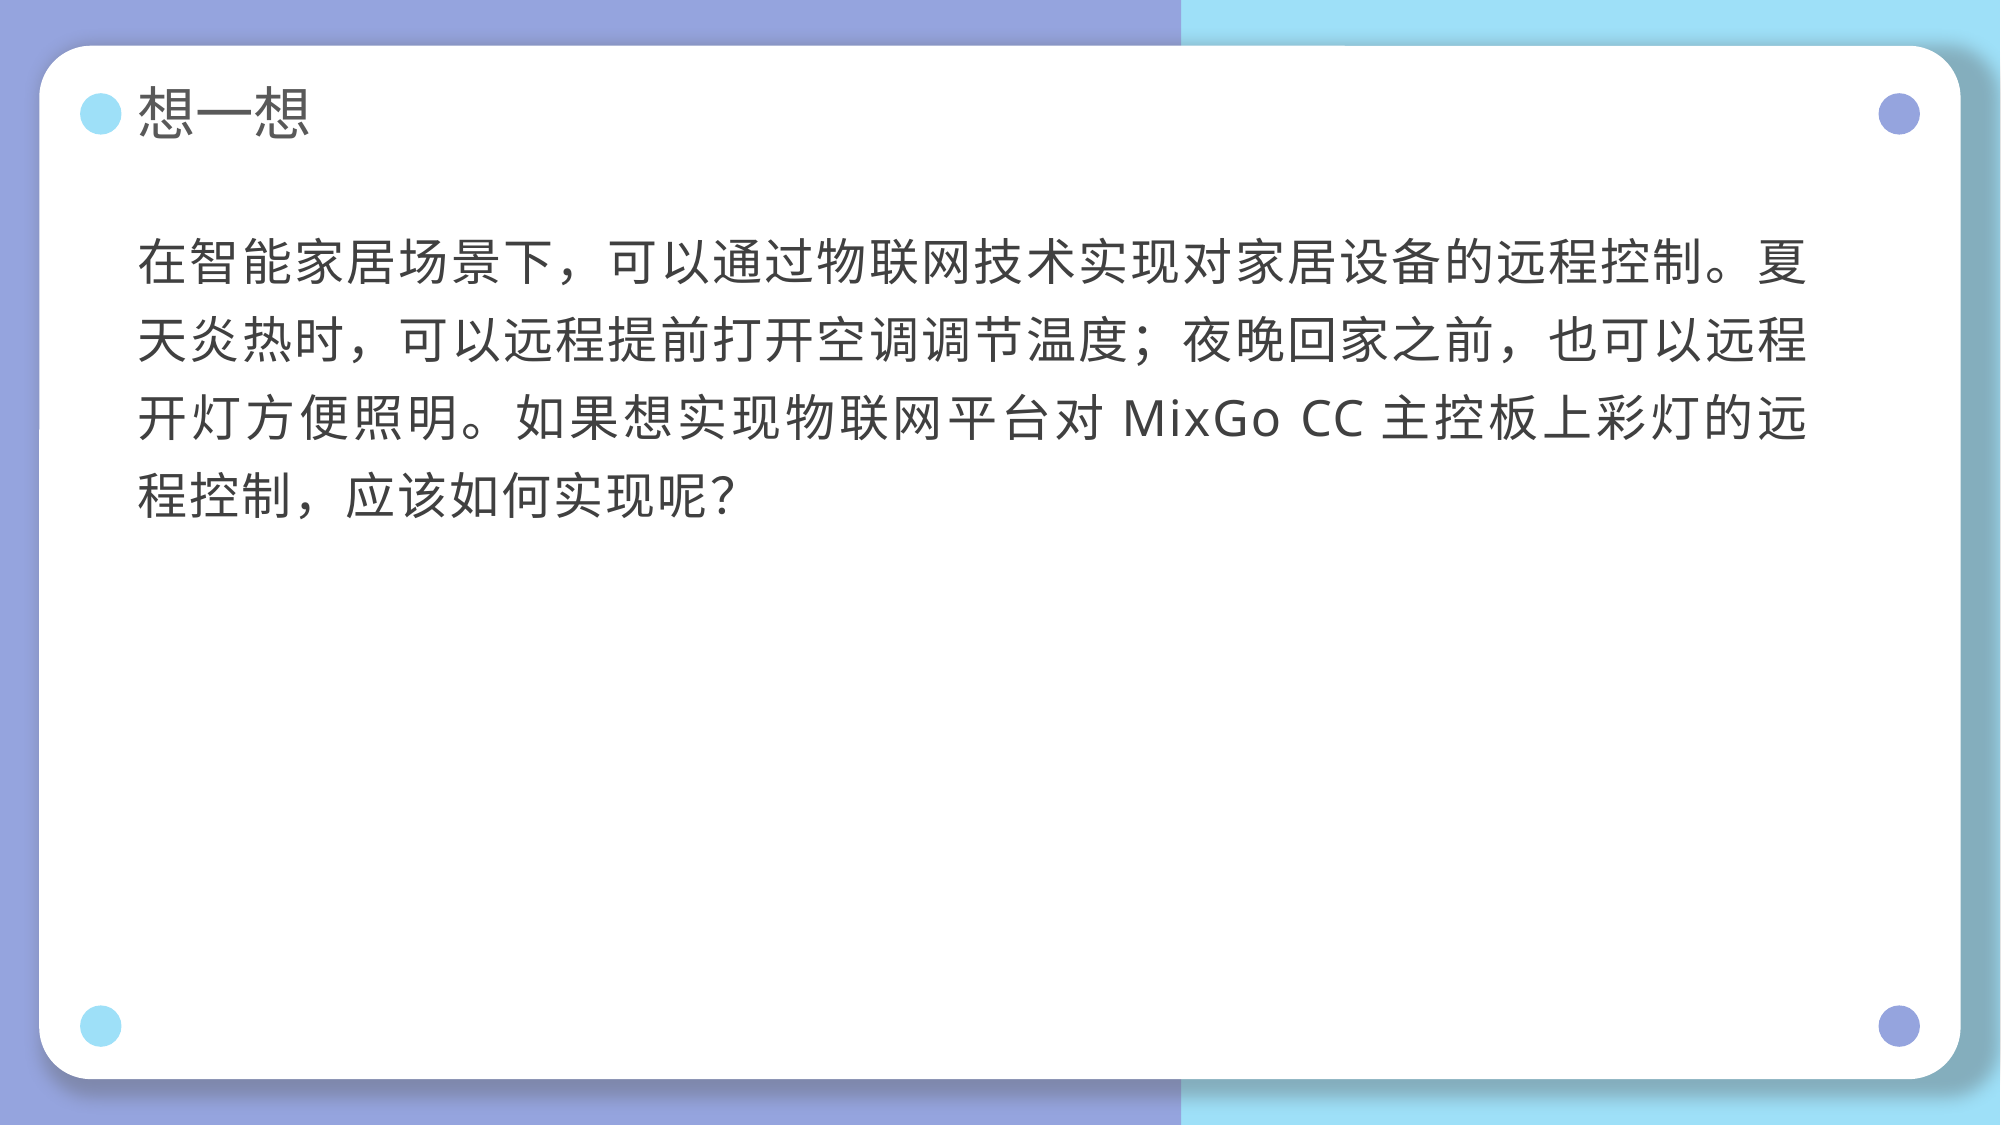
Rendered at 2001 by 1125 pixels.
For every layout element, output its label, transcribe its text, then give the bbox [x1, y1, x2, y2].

list 在智能家居场景下，可以通过物联网技术实现对家居设备的远程控制。夏天炎热时，可以远程提前打开空调调节温度；夜晚回家之前，也可以远程开灯方便照明。如果想实现物联网平台对MixGo CC主控板上彩灯的远程控制，应该如何实现呢？ [137, 205, 1811, 685]
title 想一想 [137, 77, 976, 157]
